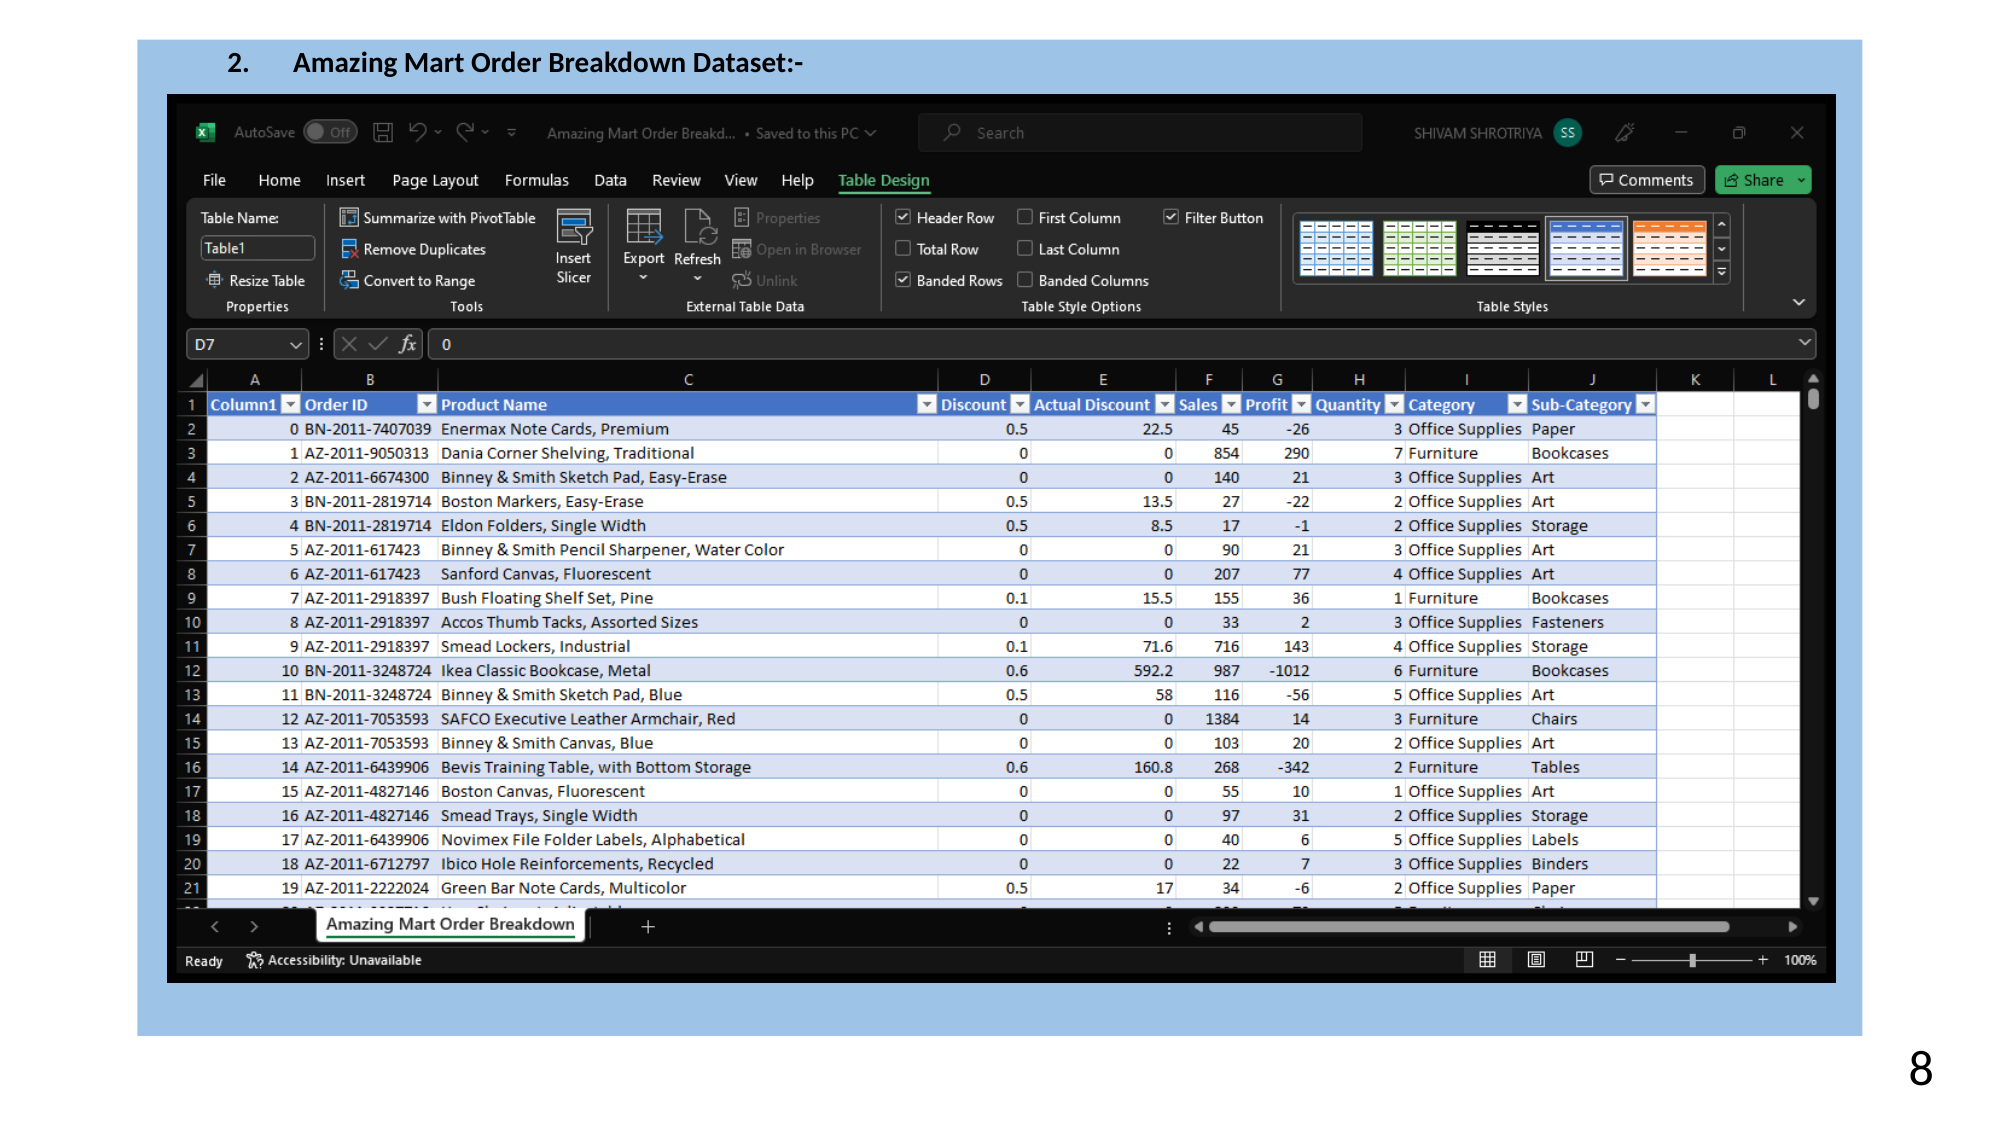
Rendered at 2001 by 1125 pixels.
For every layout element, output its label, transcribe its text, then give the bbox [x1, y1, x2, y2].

picture [167, 94, 1836, 984]
list Amazing Mart Order Breakdown Dataset:- [137, 39, 1863, 1036]
slide_number 8 [1852, 1035, 1949, 1096]
